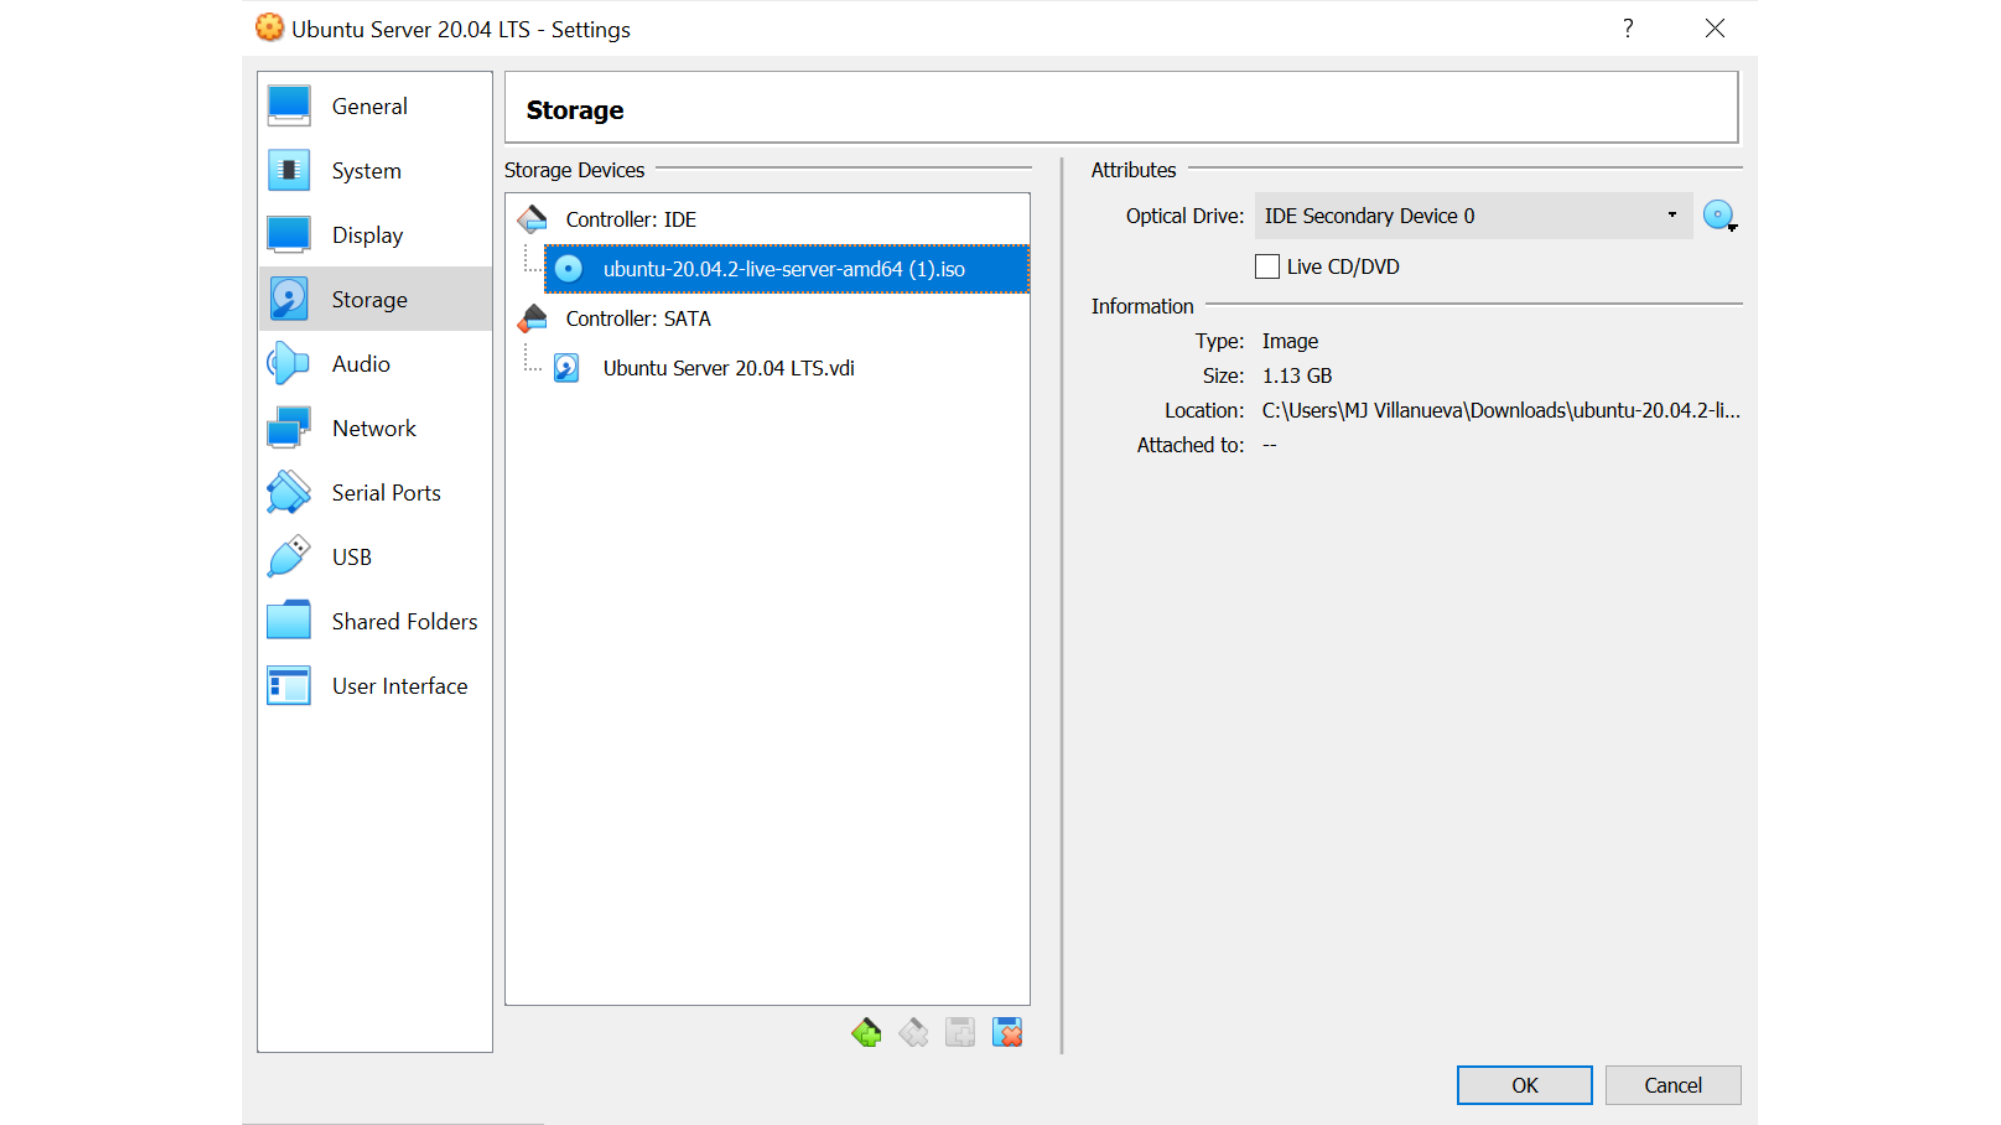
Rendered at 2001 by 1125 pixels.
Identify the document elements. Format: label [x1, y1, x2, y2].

picture [242, 0, 1758, 1125]
